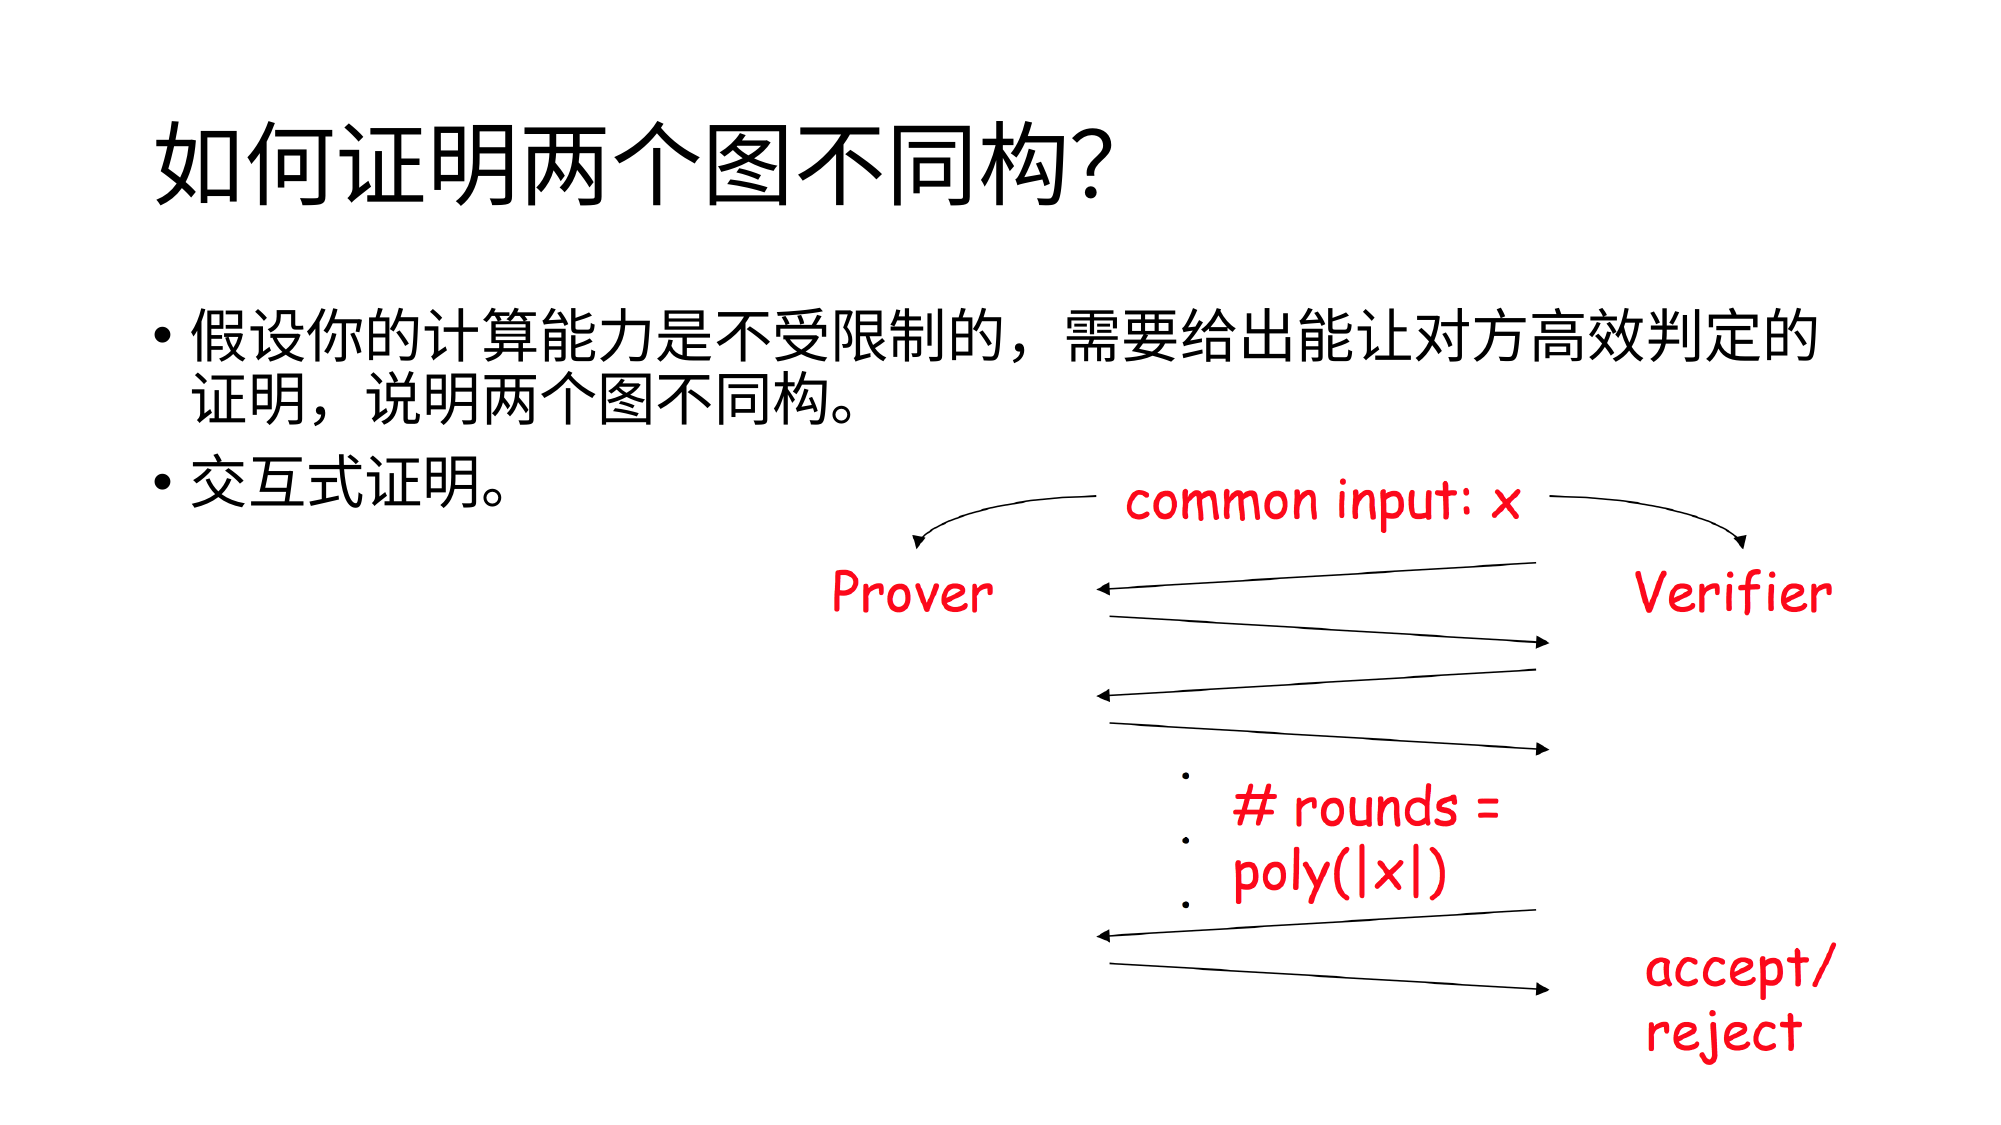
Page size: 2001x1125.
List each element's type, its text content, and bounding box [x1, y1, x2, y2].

title 如何证明两个图不同构？ [137, 59, 1863, 278]
list 假设你的计算能力是不受限制的，需要给出能让对方高效判定的证明，说明两个图不同构。 交互式证明。 [137, 299, 1863, 1014]
picture [828, 426, 1863, 1067]
